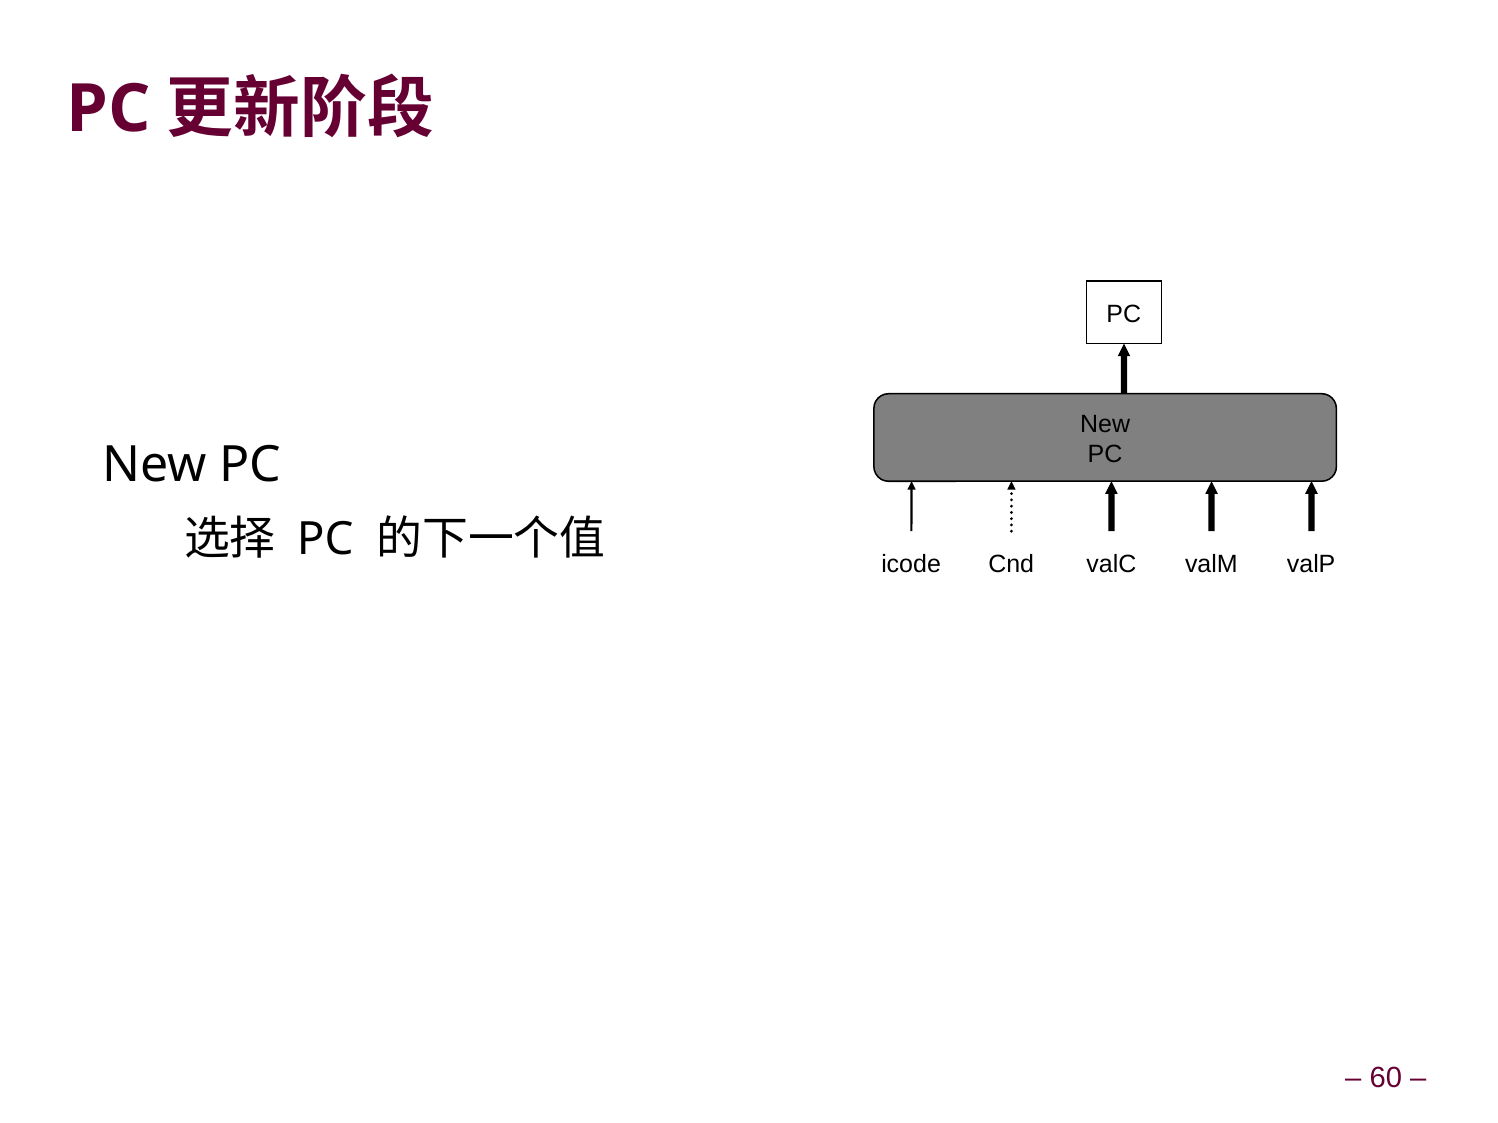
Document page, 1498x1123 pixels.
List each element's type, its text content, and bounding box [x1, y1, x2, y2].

list New PC 选择 PC 的下一个值 [87, 412, 812, 625]
title PC更新阶段 [66, 40, 1436, 169]
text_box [873, 280, 1350, 594]
